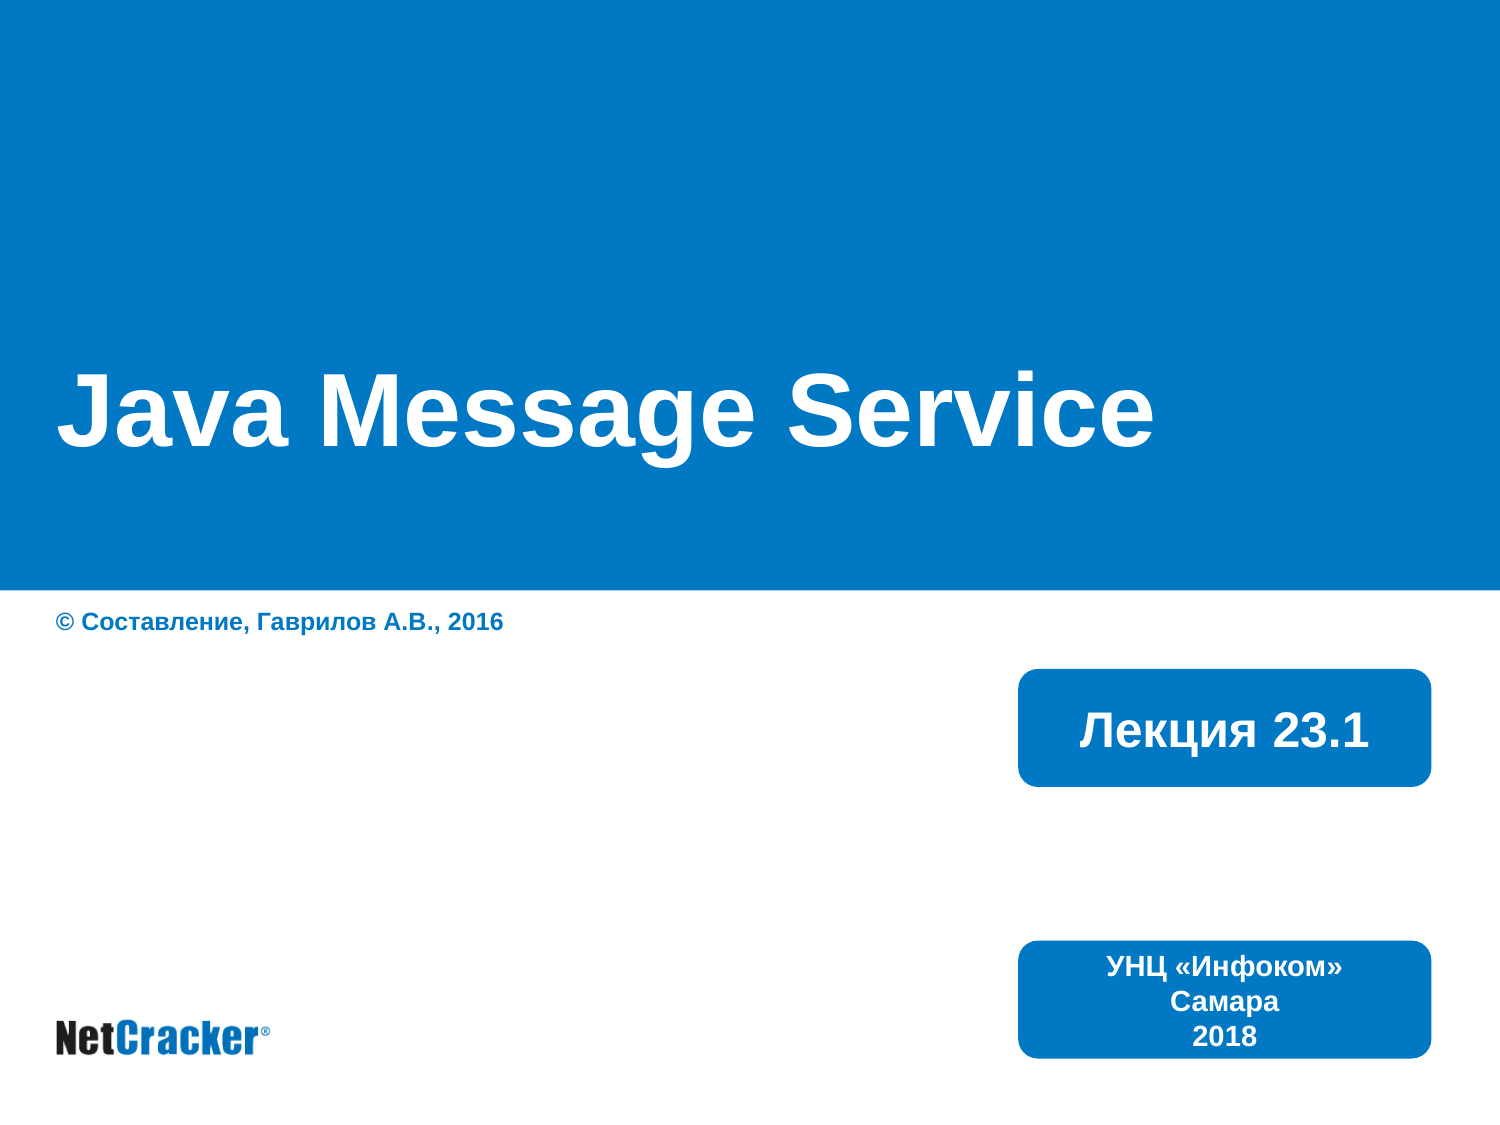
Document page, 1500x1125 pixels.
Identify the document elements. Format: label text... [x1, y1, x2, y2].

title Java Message Service [41, 223, 1459, 587]
text_box УНЦ «Инфоком» Самара 2018 [1018, 940, 1432, 1059]
text_box Лекция 23.1 [1018, 668, 1432, 787]
text_box © Составление, Гаврилов А.В., 2016 [41, 597, 774, 643]
picture [52, 1014, 274, 1069]
